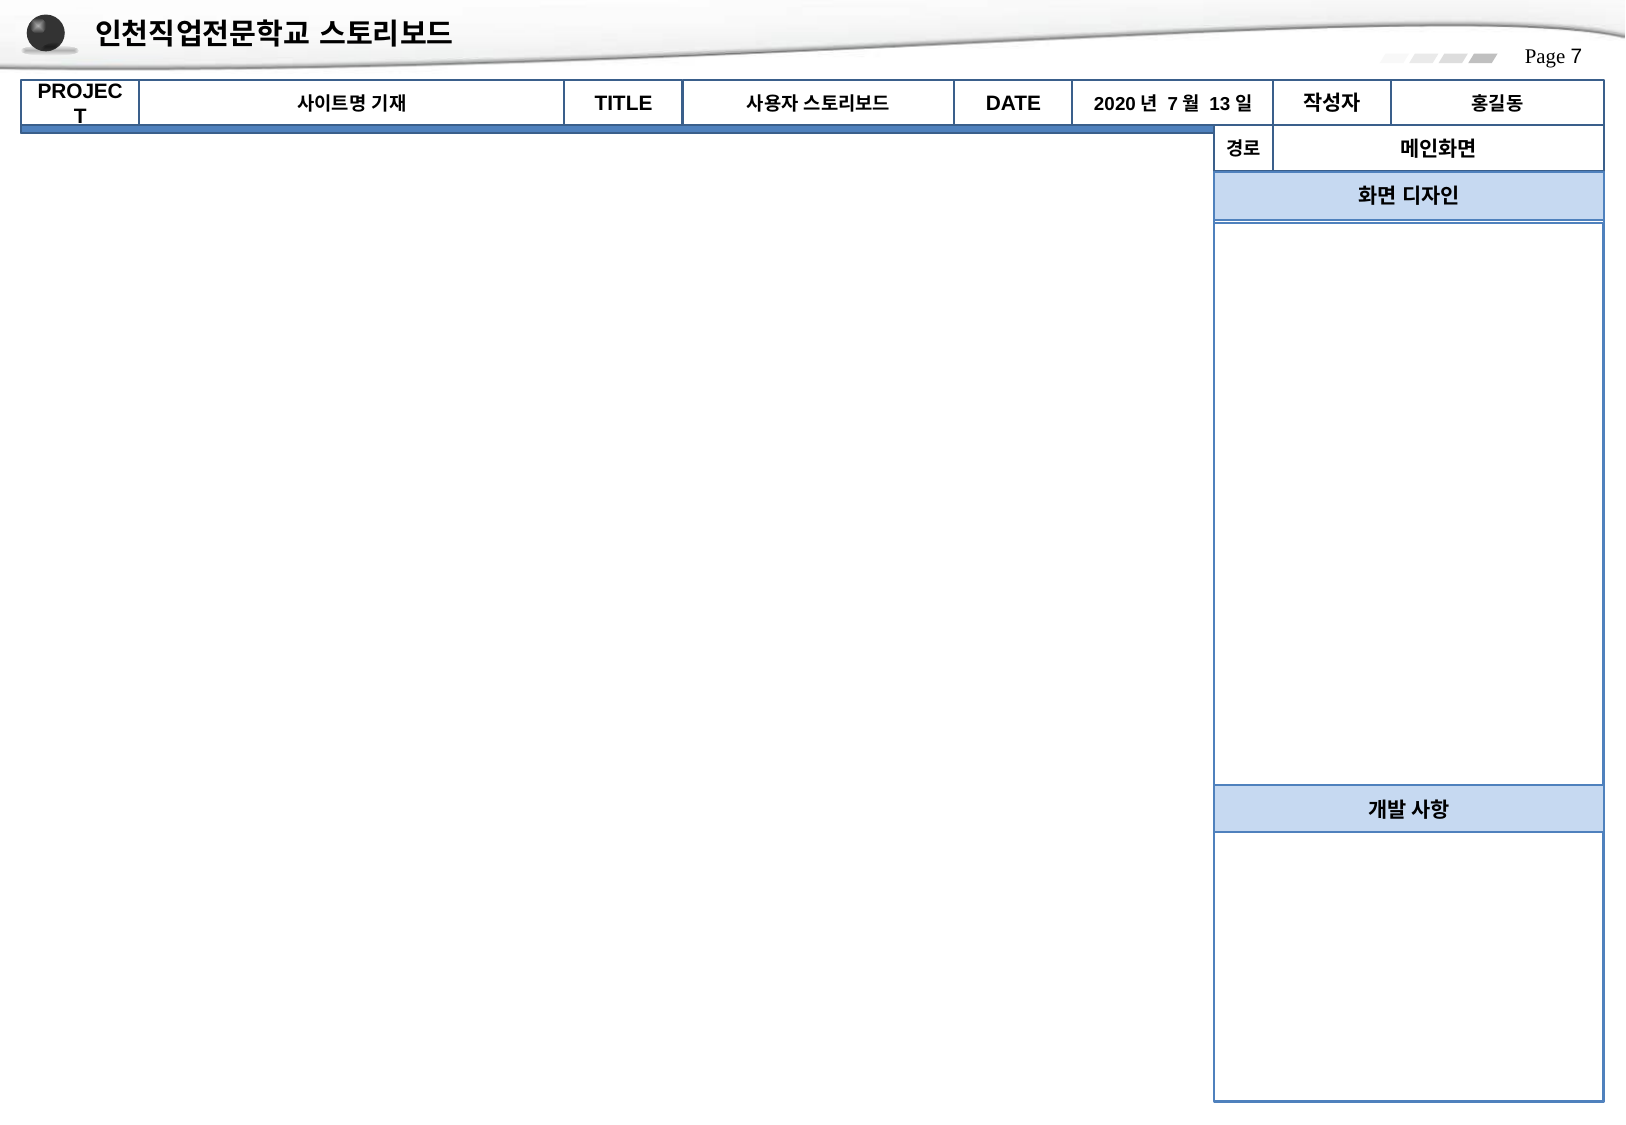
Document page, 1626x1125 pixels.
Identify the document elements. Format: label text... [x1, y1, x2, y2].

text_box PROJECT [19, 91, 137, 123]
text_box 화면 디자인 [1212, 169, 1606, 221]
text_box [19, 123, 1212, 135]
text_box [1212, 830, 1606, 1104]
text_box [1212, 221, 1606, 787]
text_box 2020년 7월 13일 [1070, 91, 1271, 123]
text_box 경로 [1212, 123, 1275, 169]
text_box 홍길동 [1389, 91, 1606, 127]
text_box 사이트명 기재 [137, 91, 562, 123]
text_box TITLE [562, 91, 680, 123]
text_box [20, 14, 80, 56]
text_box DATE [956, 91, 1070, 123]
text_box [0, 0, 1625, 81]
text_box 개발 사항 [1212, 787, 1606, 830]
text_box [1379, 53, 1498, 64]
text_box 메인화면 [1275, 127, 1606, 169]
text_box 작성자 [1271, 91, 1389, 127]
text_box 사용자 스토리보드 [680, 91, 956, 123]
